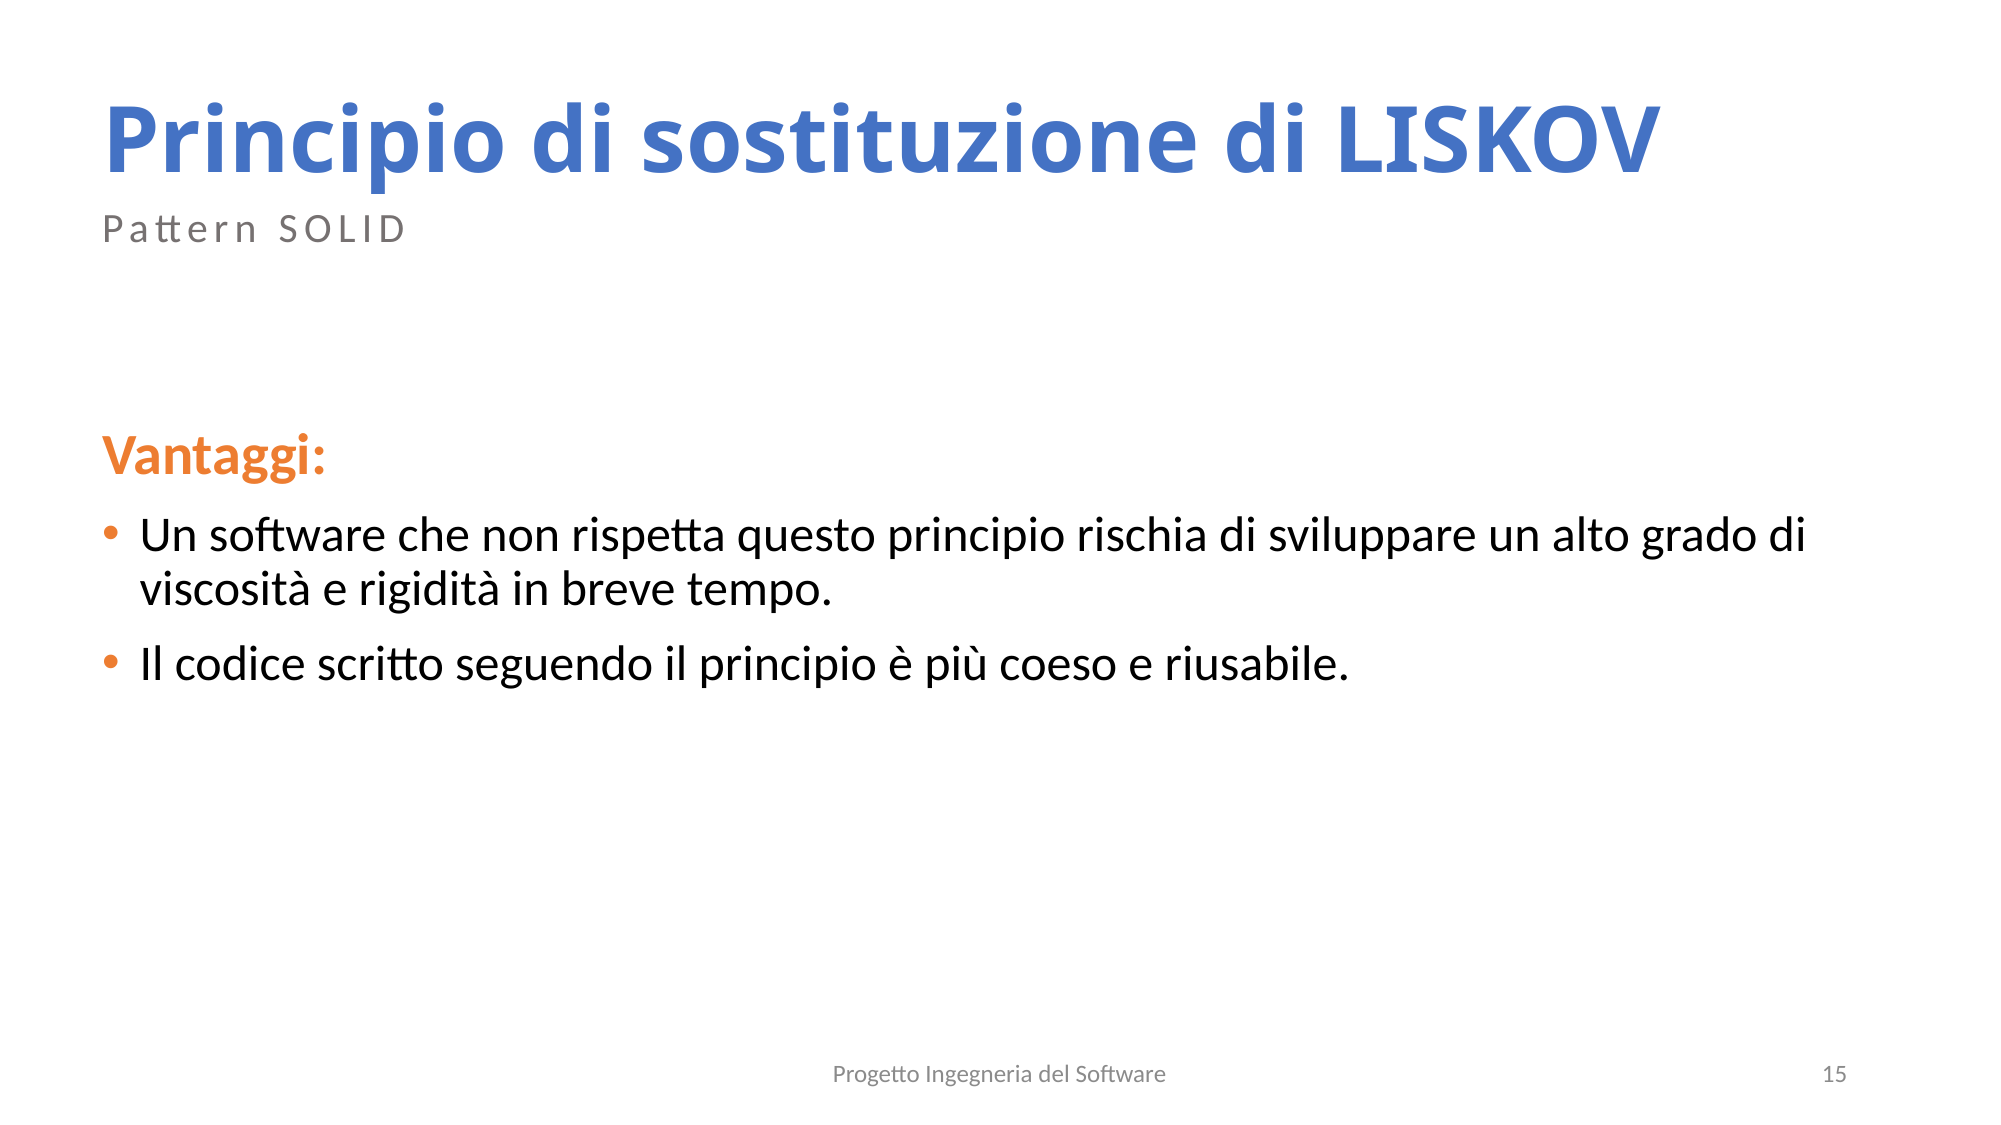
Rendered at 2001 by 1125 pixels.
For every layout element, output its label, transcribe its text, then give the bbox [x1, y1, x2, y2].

list Vantaggi: Un software che non rispetta questo principio rischia di sviluppare un alto grado di viscosità e rigidità in breve tempo. Il codice scritto seguendo il principio è più coeso e riusabile. [87, 417, 1863, 903]
list Pattern SOLID [87, 200, 1292, 300]
footer Progetto Ingegneria del Software [662, 1042, 1338, 1103]
title Principio di sostituzione di LISKOV [87, 0, 1846, 200]
slide_number 15 [1412, 1042, 1863, 1103]
